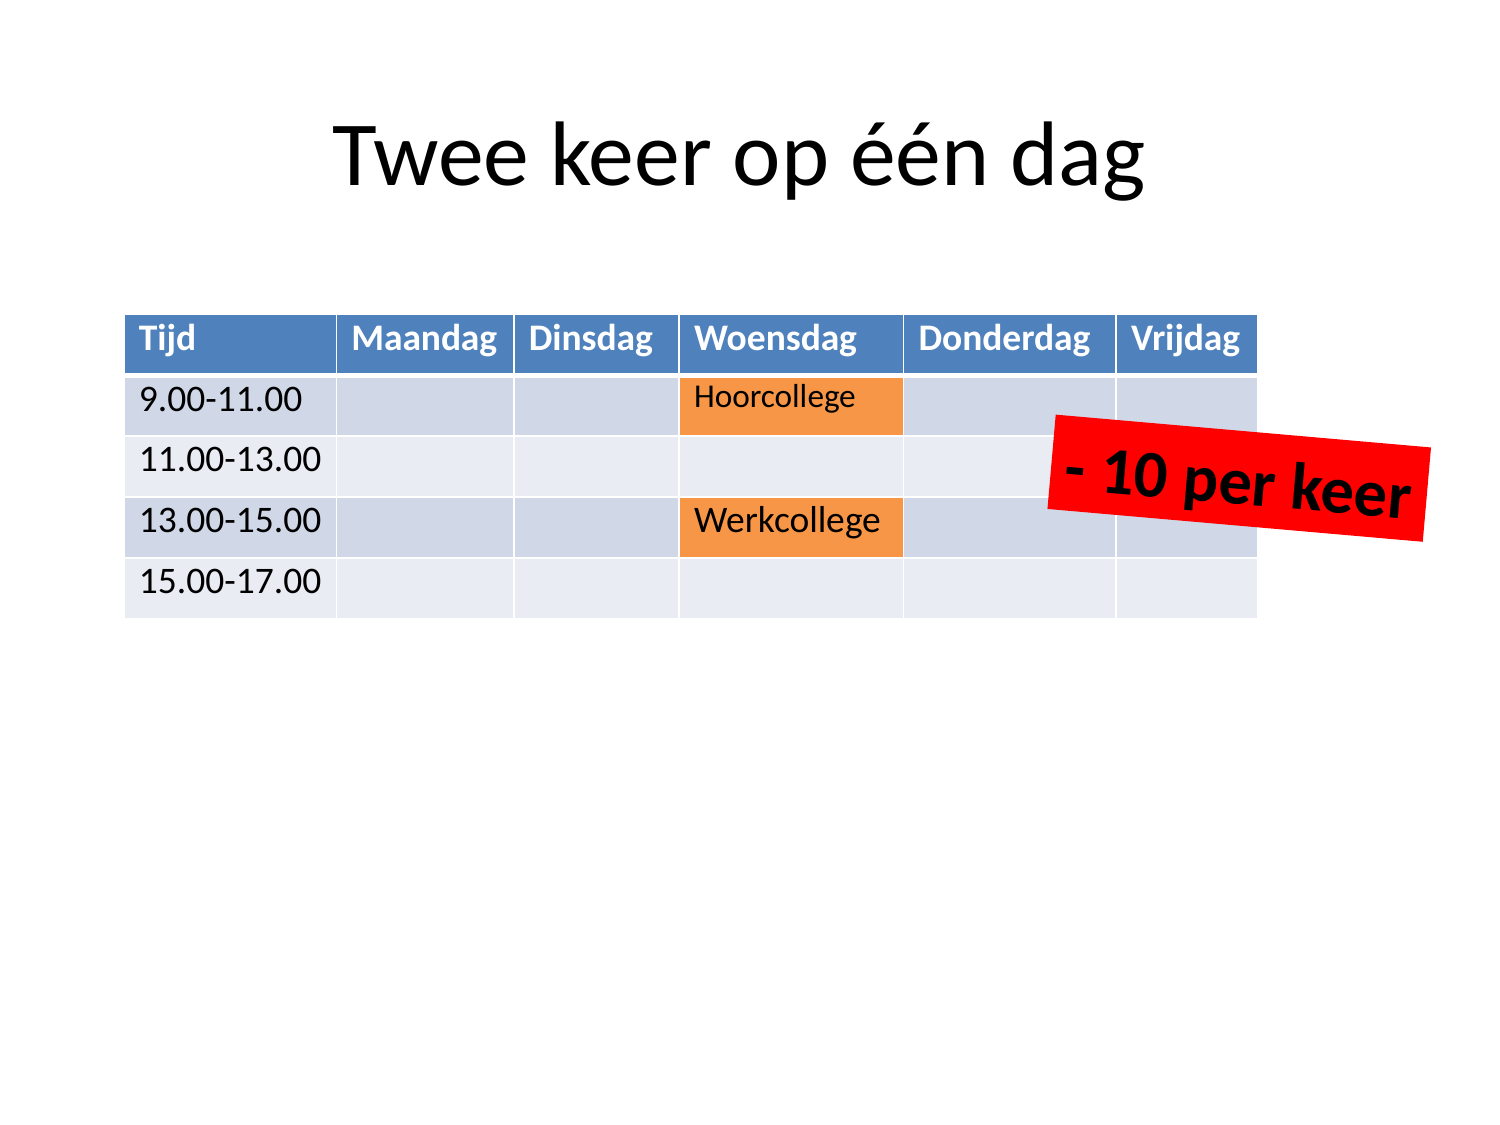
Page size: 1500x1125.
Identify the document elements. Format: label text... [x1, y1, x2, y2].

table_cell [680, 437, 903, 496]
table_cell [337, 559, 513, 618]
table_cell 13.00-15.00 [125, 498, 336, 557]
table_cell [904, 559, 1115, 618]
table_cell [680, 559, 903, 618]
table_cell Hoorcollege [680, 378, 903, 435]
table_cell [1117, 378, 1257, 432]
table_header Woensdag [680, 315, 903, 373]
table_cell [1117, 516, 1257, 557]
table_cell [904, 498, 1115, 557]
table_cell [515, 378, 678, 435]
table_cell [337, 498, 513, 557]
table_header Tijd [125, 315, 336, 373]
table_header Vrijdag [1117, 315, 1257, 373]
table_cell Werkcollege [680, 498, 903, 557]
table_header Donderdag [904, 315, 1115, 373]
table_cell [1117, 559, 1257, 618]
text_box - 10 per keer [1047, 414, 1432, 542]
table_cell 9.00-11.00 [125, 378, 336, 435]
table_cell [337, 437, 513, 496]
table_cell [515, 559, 678, 618]
table_header Dinsdag [515, 315, 678, 373]
table_cell 11.00-13.00 [125, 437, 336, 496]
title Twee keer op één dag [64, 54, 1415, 243]
table_cell 15.00-17.00 [125, 559, 336, 618]
table_cell [515, 437, 678, 496]
table_header Maandag [337, 315, 513, 373]
table_cell [337, 378, 513, 435]
table_cell [904, 437, 1053, 496]
table_cell [904, 378, 1115, 435]
table_cell [515, 498, 678, 557]
